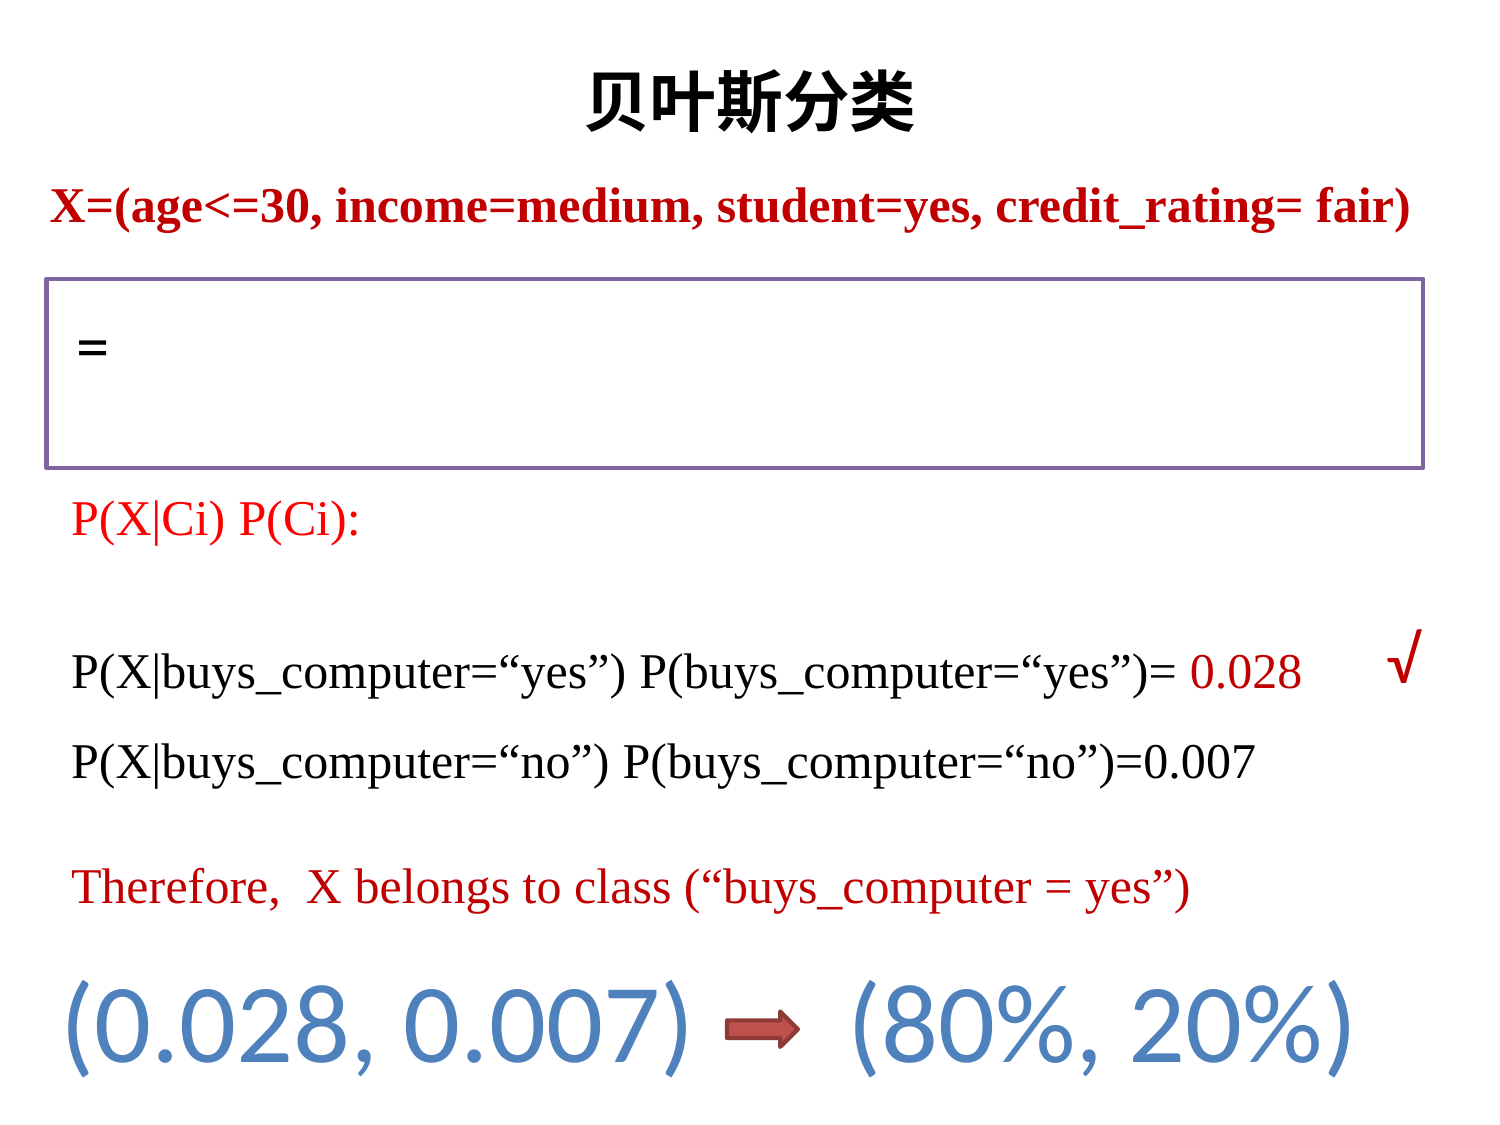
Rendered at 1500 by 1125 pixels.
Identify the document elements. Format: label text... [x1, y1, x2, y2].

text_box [40, 942, 1390, 1095]
text_box 贝叶斯分类 [0, 50, 1500, 150]
text_box [44, 277, 1425, 470]
text_box X=(age<=30, income=medium, student=yes, credit_rating= fair) [34, 171, 1460, 241]
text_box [55, 475, 1469, 922]
